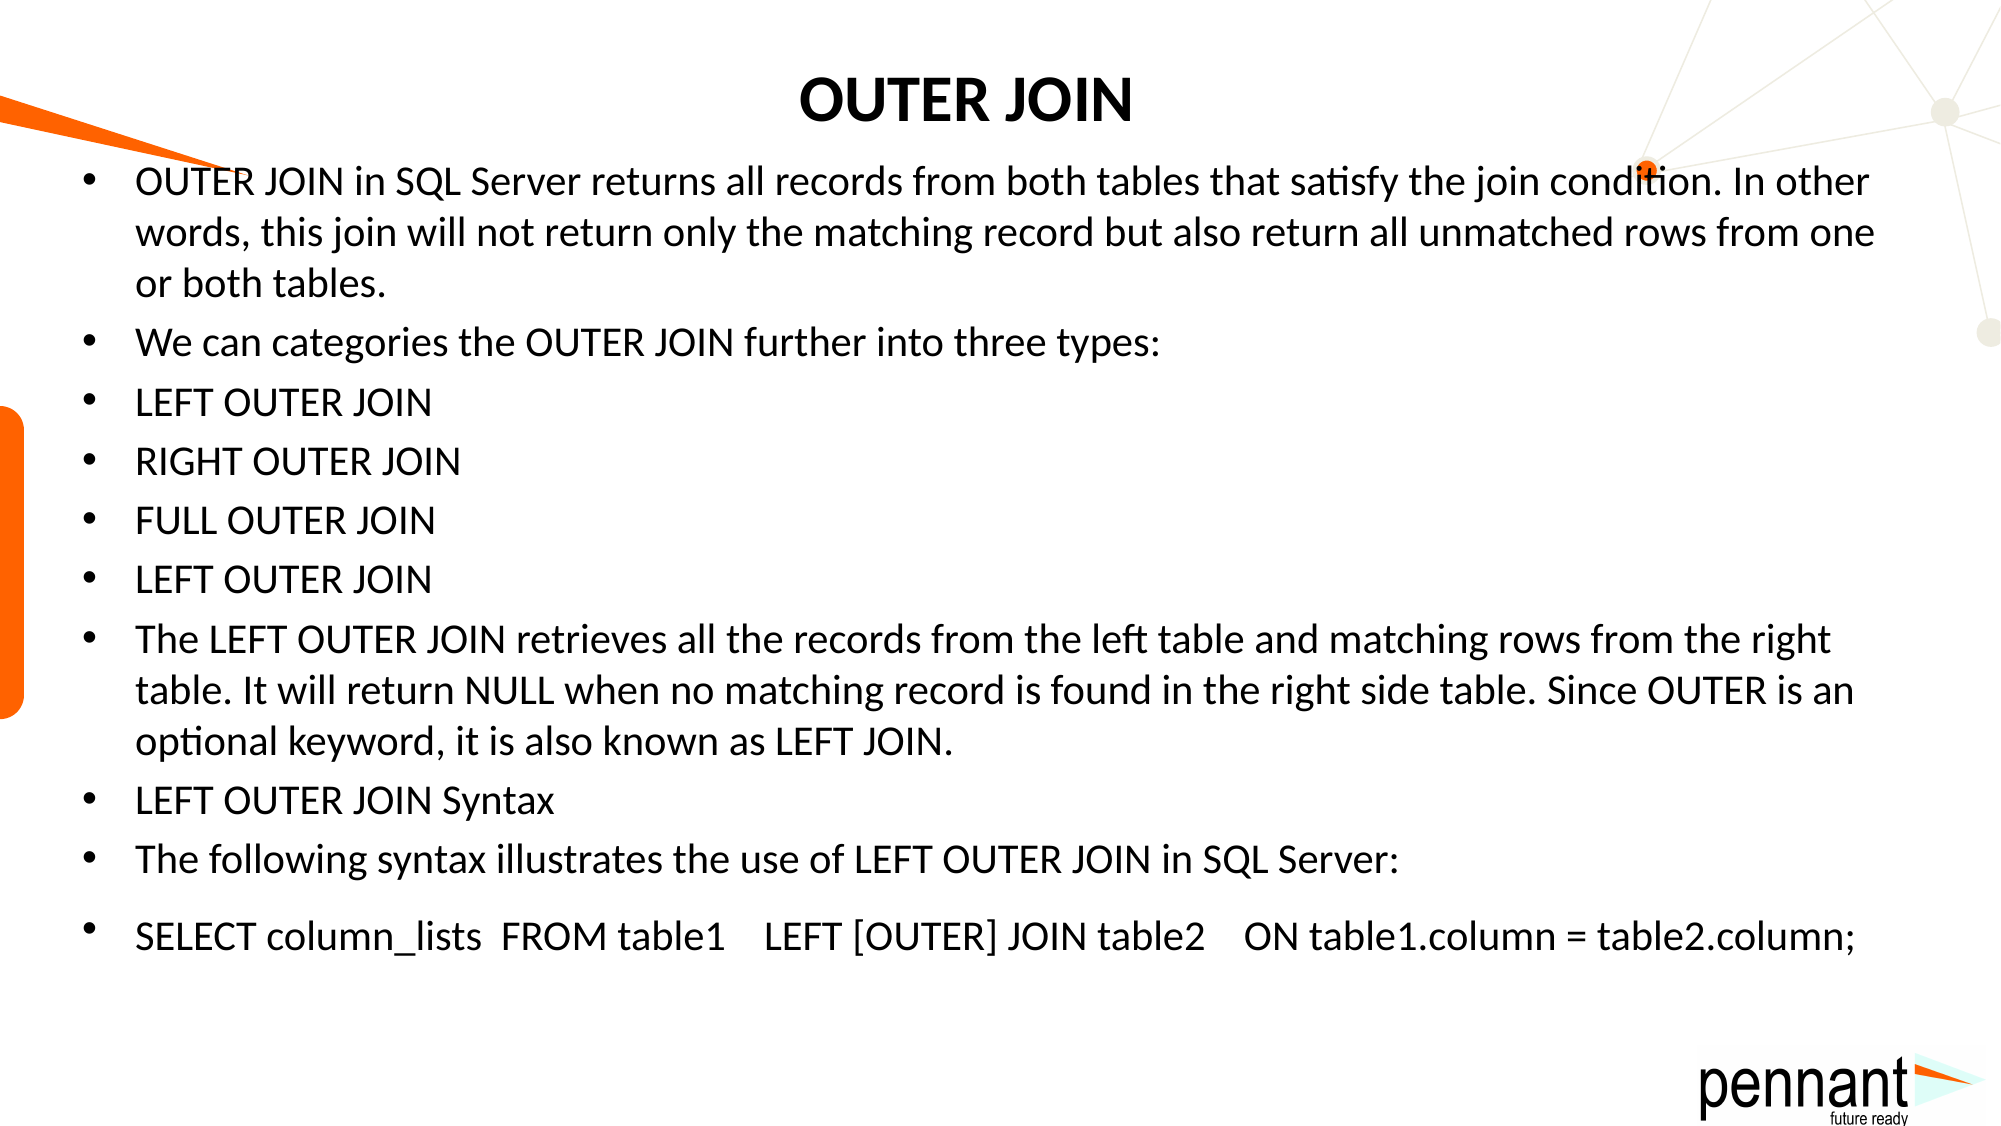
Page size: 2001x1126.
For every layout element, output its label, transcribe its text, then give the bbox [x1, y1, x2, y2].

list OUTER JOIN in SQL Server returns all records from both tables that satisfy the join condition. In other words, this join will not return only the matching record but also return all unmatched rows from one or both tables. We can categories the OUTER JOIN further into three types: LEFT OUTER JOIN RIGHT OUTER JOIN FULL OUTER JOIN LEFT OUTER JOIN The LEFT OUTER JOIN retrieves all the records from the left table and matching rows from the right table. It will return NULL when no matching record is found in the right side table. Since OUTER is an optional keyword, it is also known as LEFT JOIN. LEFT OUTER JOIN Syntax The following syntax illustrates the use of LEFT OUTER JOIN in SQL Server: SELECT column_lists FROM table1 LEFT [OUTER] JOIN table2 ON table1.column = table2.column; [67, 145, 1898, 1036]
picture [1697, 1045, 1986, 1126]
title OUTER JOIN [67, 45, 1868, 145]
